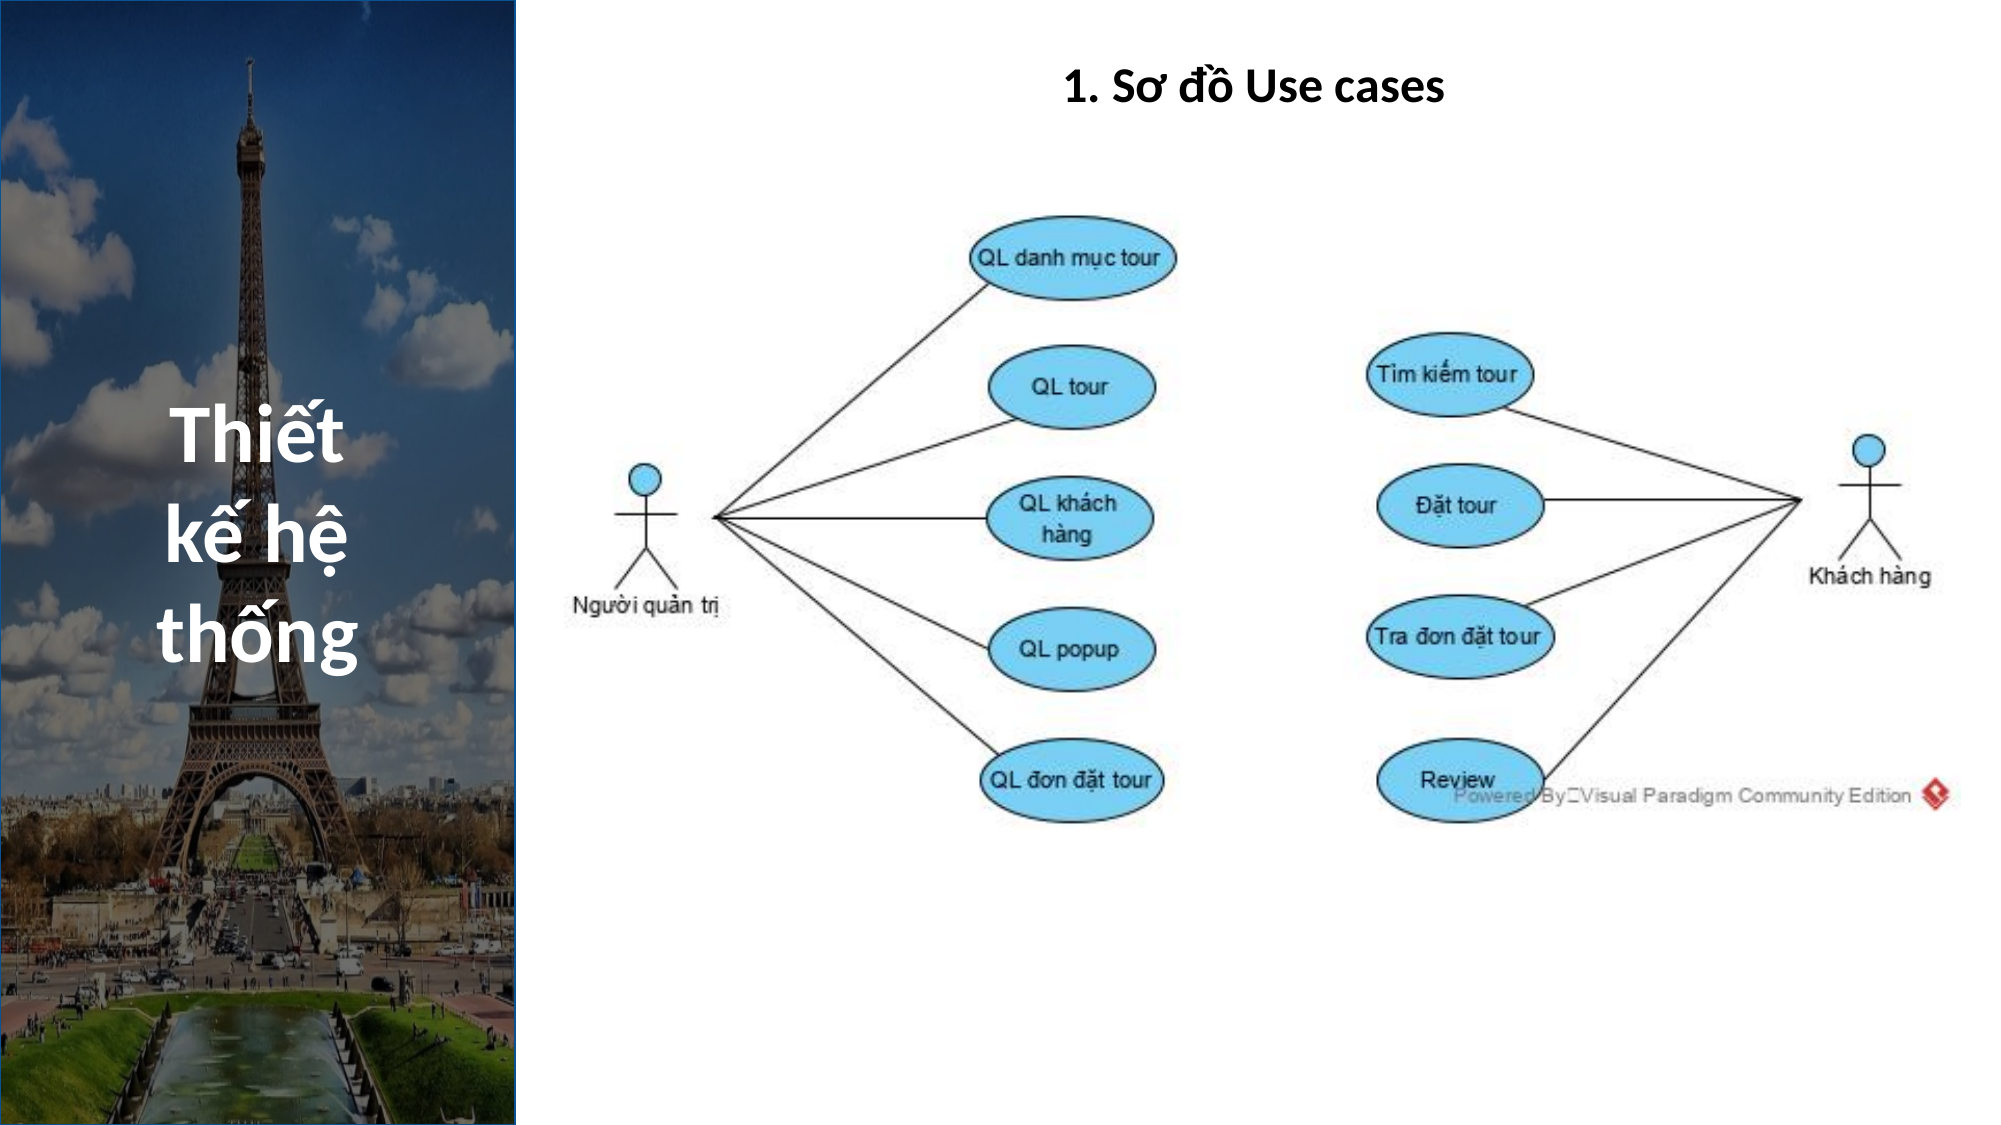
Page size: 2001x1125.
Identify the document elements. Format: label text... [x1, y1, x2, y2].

picture [548, 212, 1961, 830]
picture [0, 0, 515, 1125]
text_box 1. Sơ đồ Use cases [1047, 45, 1461, 121]
